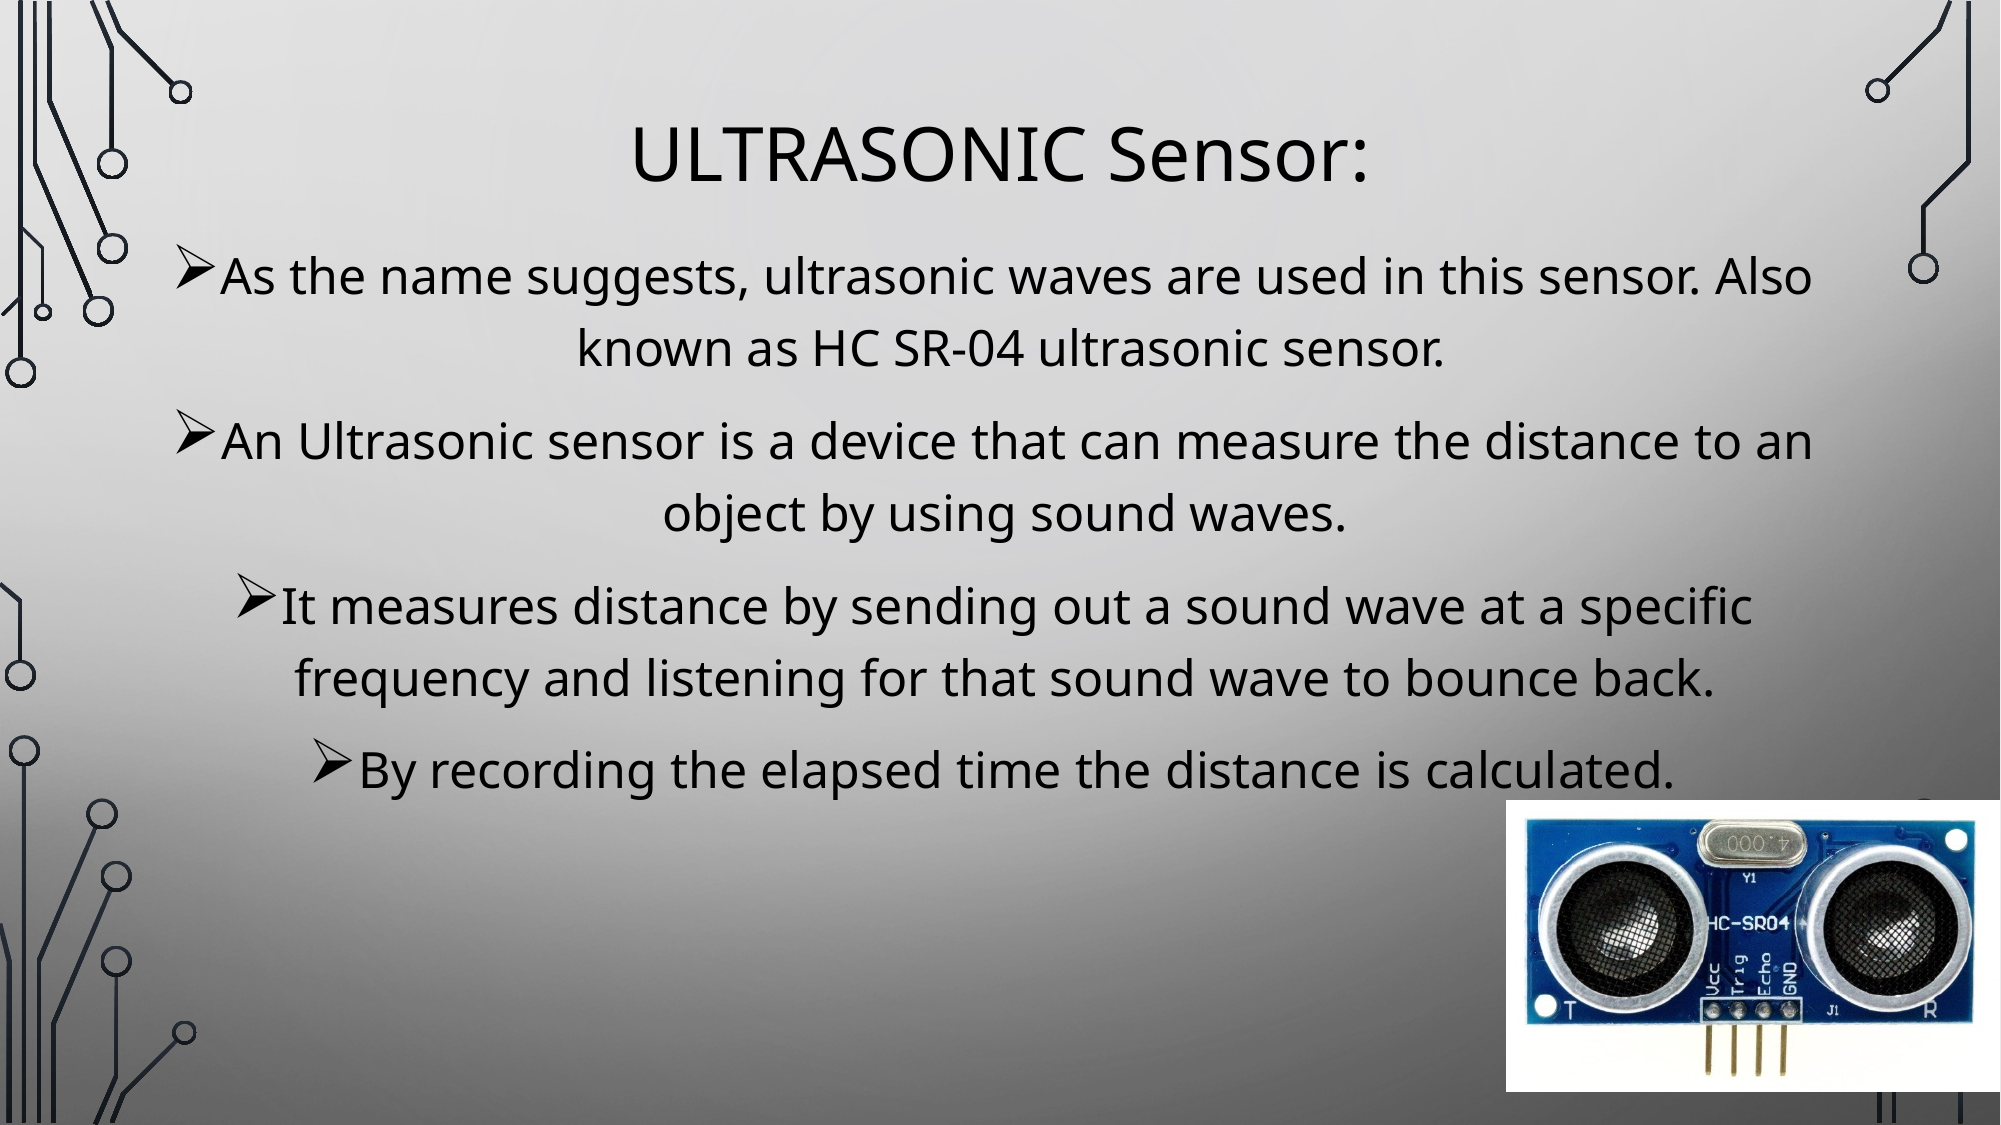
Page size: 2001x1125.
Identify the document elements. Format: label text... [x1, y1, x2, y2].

picture [1506, 800, 2000, 1093]
title Ultrasonic Sensor: [187, 35, 1813, 224]
list As the name suggests, ultrasonic waves are used in this sensor. Also known as HC SR-04 ultrasonic sensor. An Ultrasonic sensor is a device that can measure the distance to an object by using sound waves. It measures distance by sending out a sound wave at a specific frequency and listening for that sound wave to bounce back. By recording the elapsed time the distance is calculated. [127, 224, 1859, 978]
